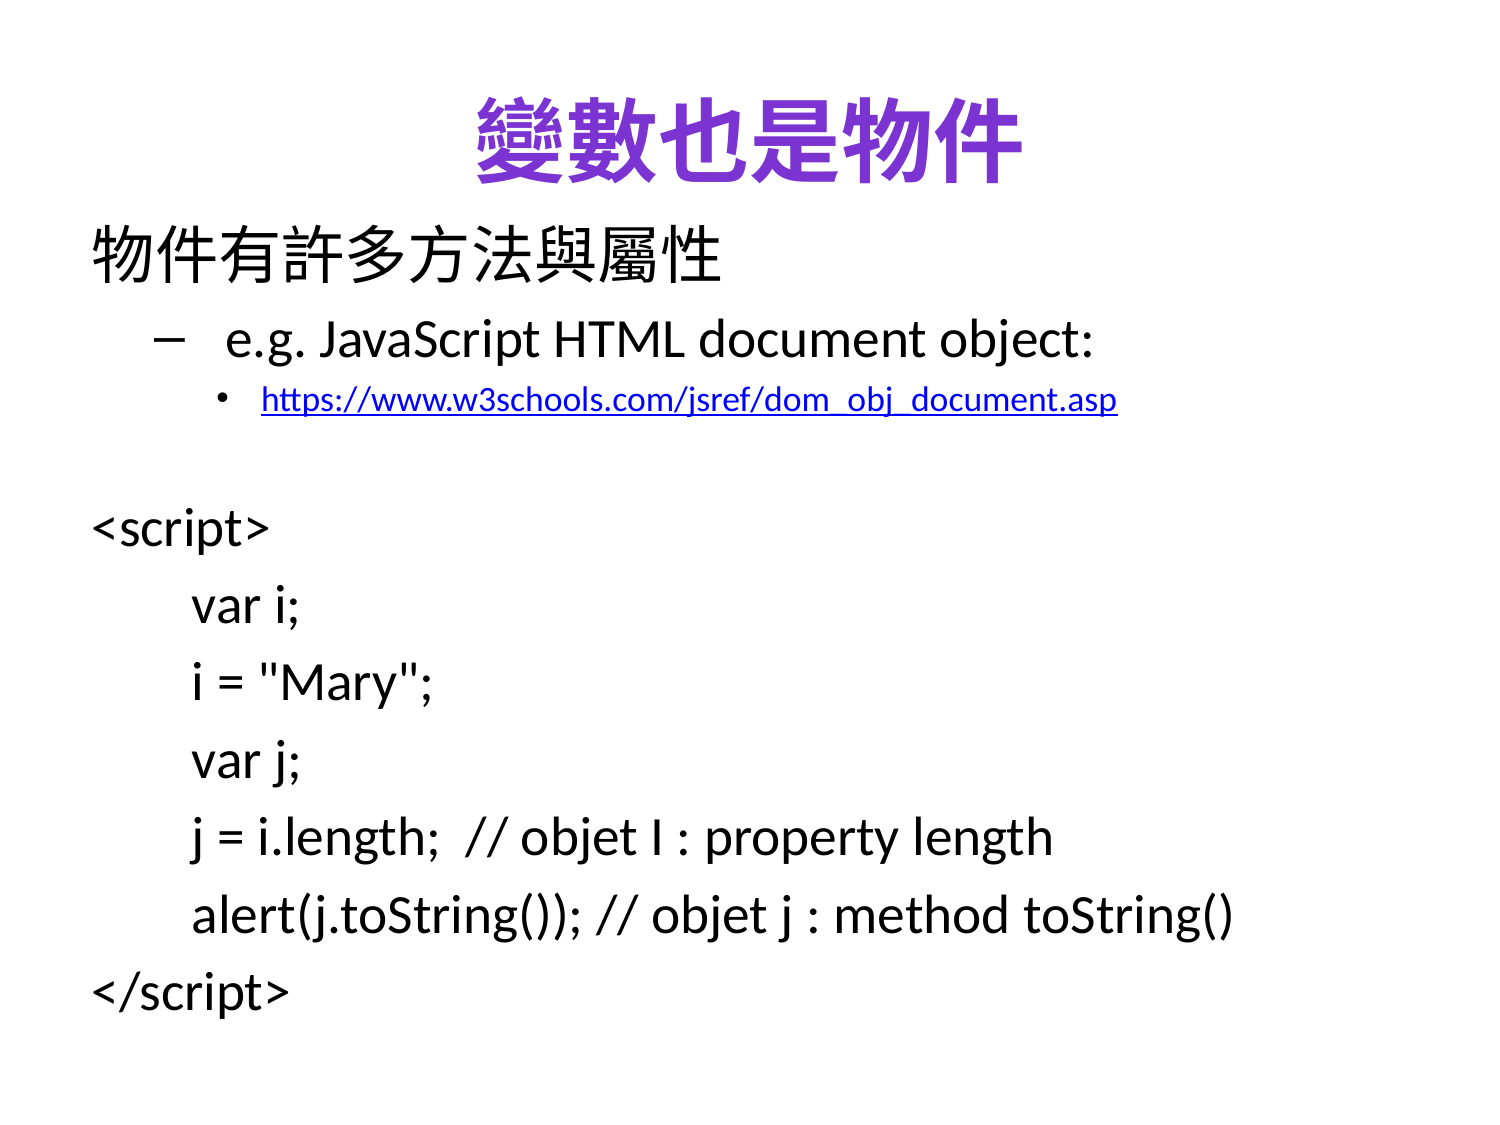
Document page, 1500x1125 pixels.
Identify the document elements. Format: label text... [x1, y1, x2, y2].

list 物件有許多方法與屬性 e.g. JavaScript HTML document object: https://www.w3schools.com/jsref/dom_obj_document.asp <script> var i; i = "Mary"; var j; j = i.length; // objet I : property length alert(j.toString()); // objet j : method toString() </script> [76, 208, 1427, 1035]
title 變數也是物件 [75, 45, 1425, 233]
